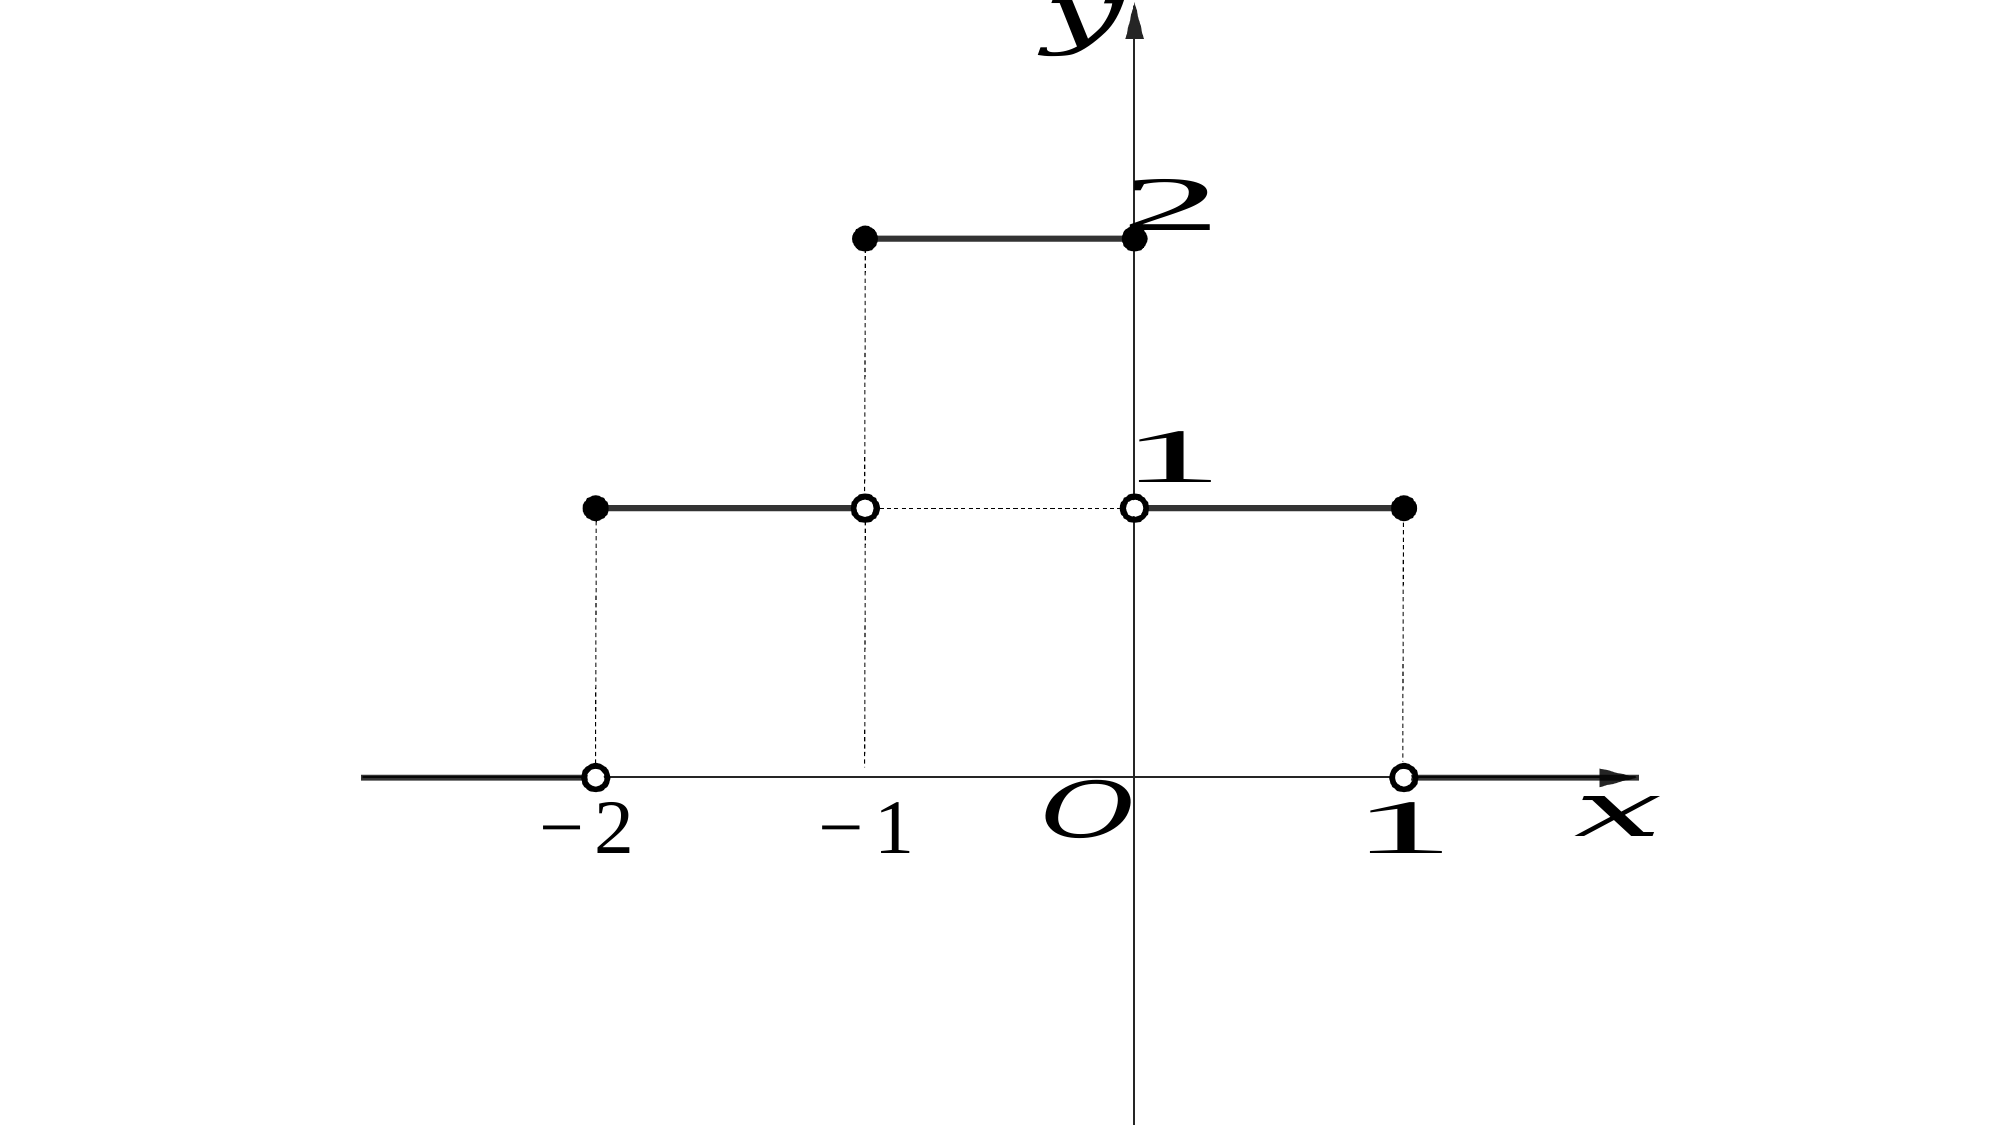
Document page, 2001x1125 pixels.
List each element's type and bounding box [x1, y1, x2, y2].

picture [361, 0, 1639, 1125]
